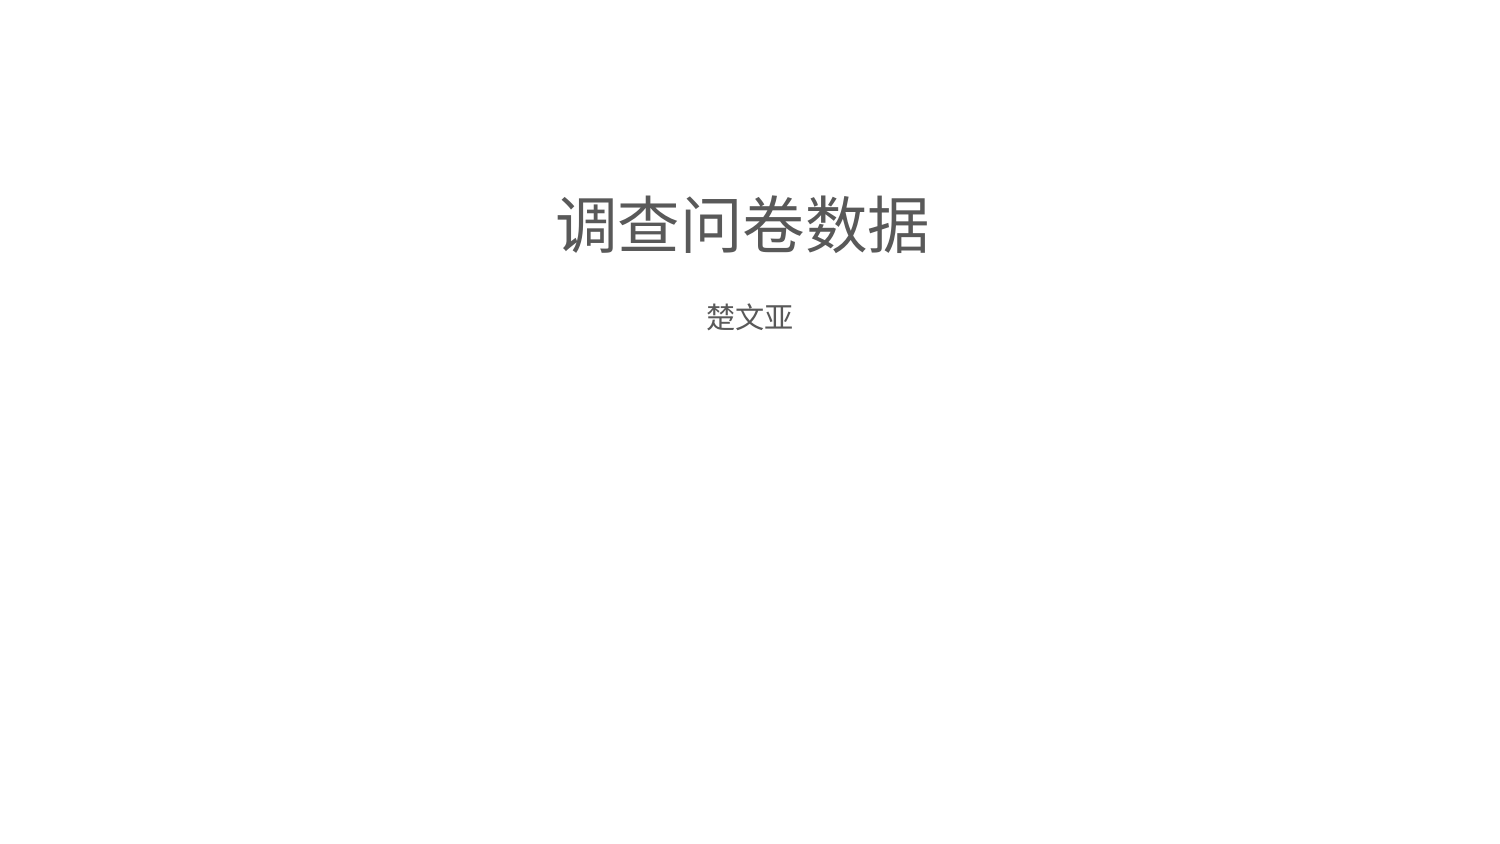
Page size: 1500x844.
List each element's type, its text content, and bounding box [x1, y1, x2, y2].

list 调查问卷数据 楚文亚 [405, 159, 1095, 685]
